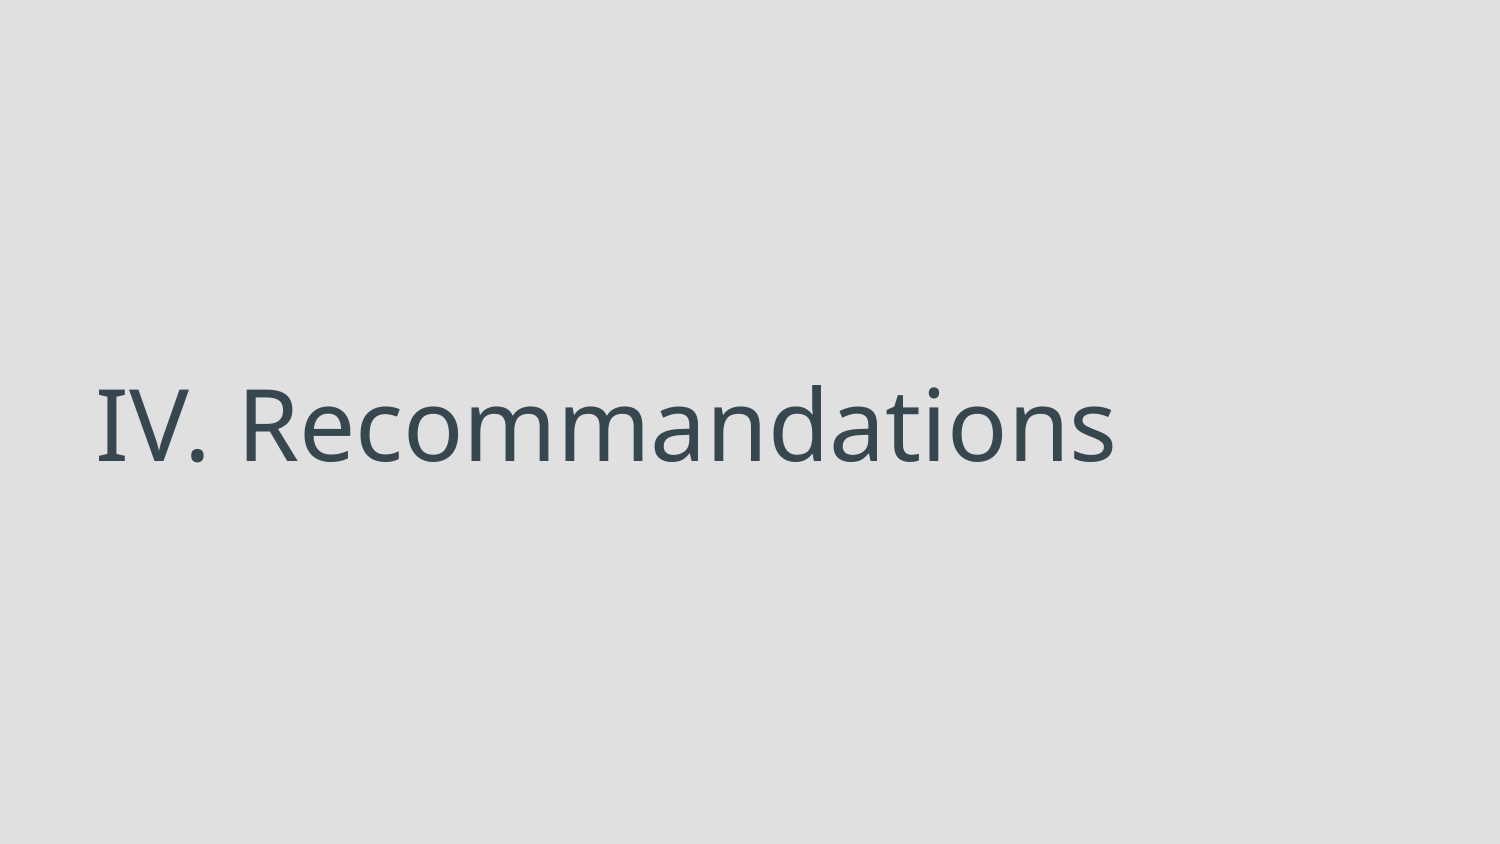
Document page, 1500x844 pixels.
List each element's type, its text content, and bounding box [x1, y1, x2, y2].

title IV. Recommandations [80, 86, 1481, 758]
